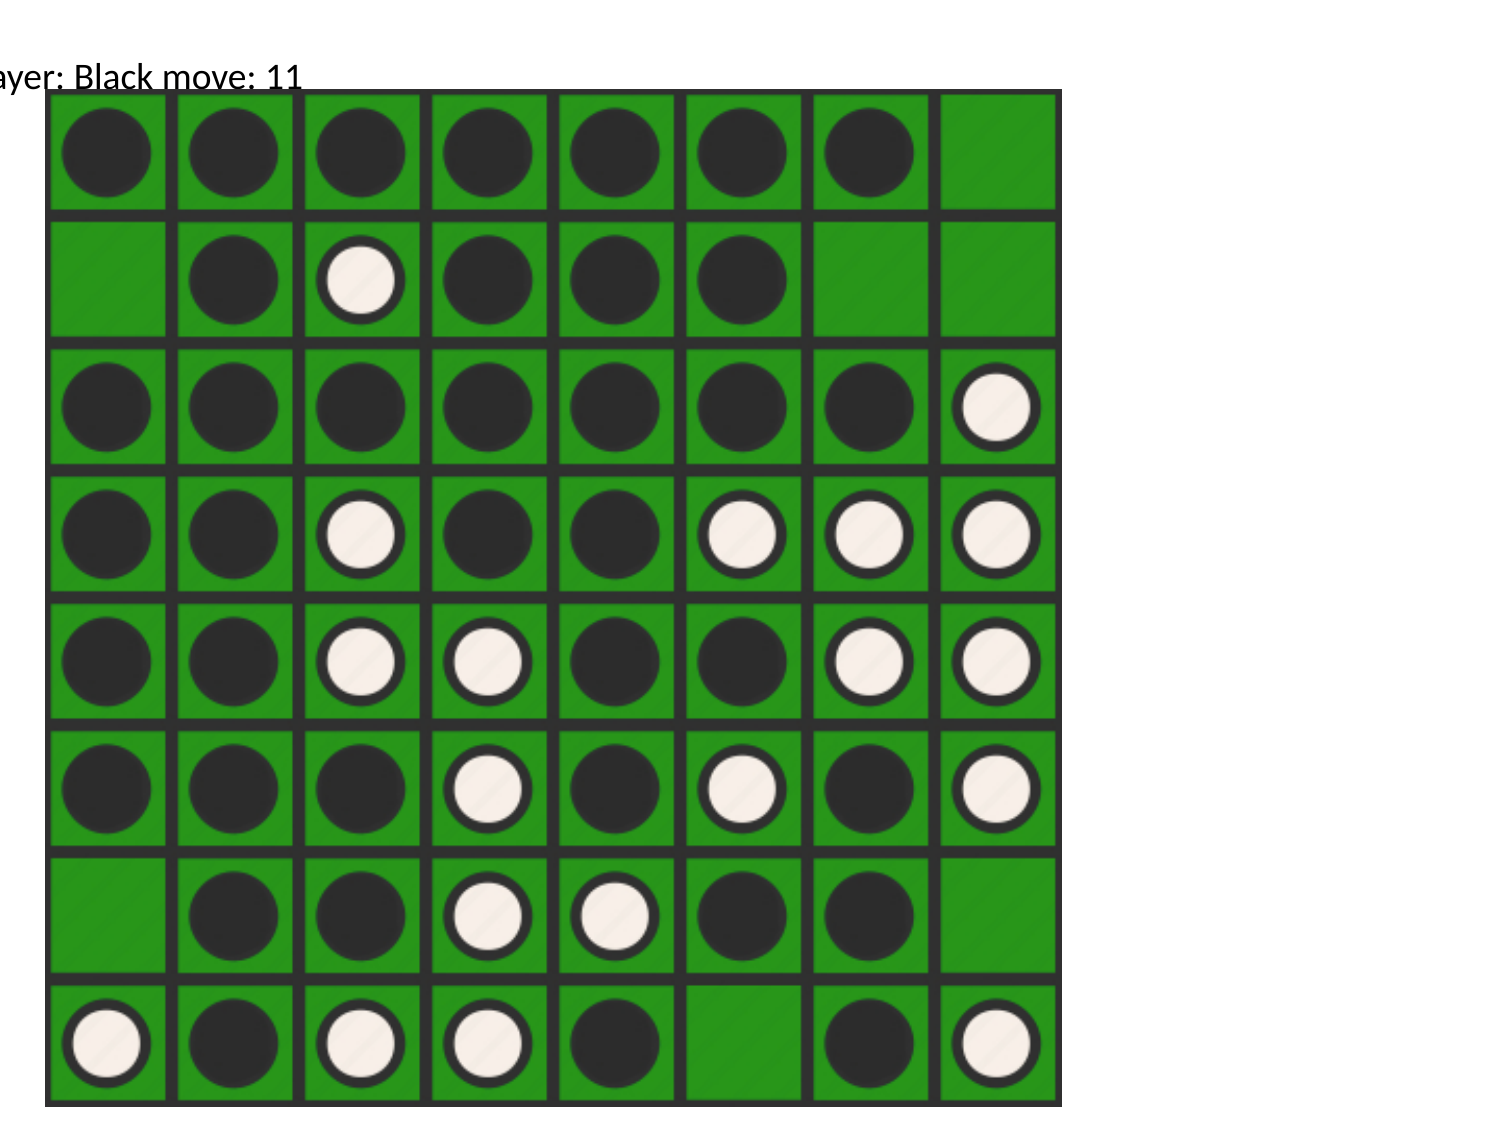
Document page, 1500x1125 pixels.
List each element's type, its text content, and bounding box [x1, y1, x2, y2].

picture [44, 89, 1062, 1107]
text_box turn: 53 player: Black move: 11 [0, 44, 319, 105]
